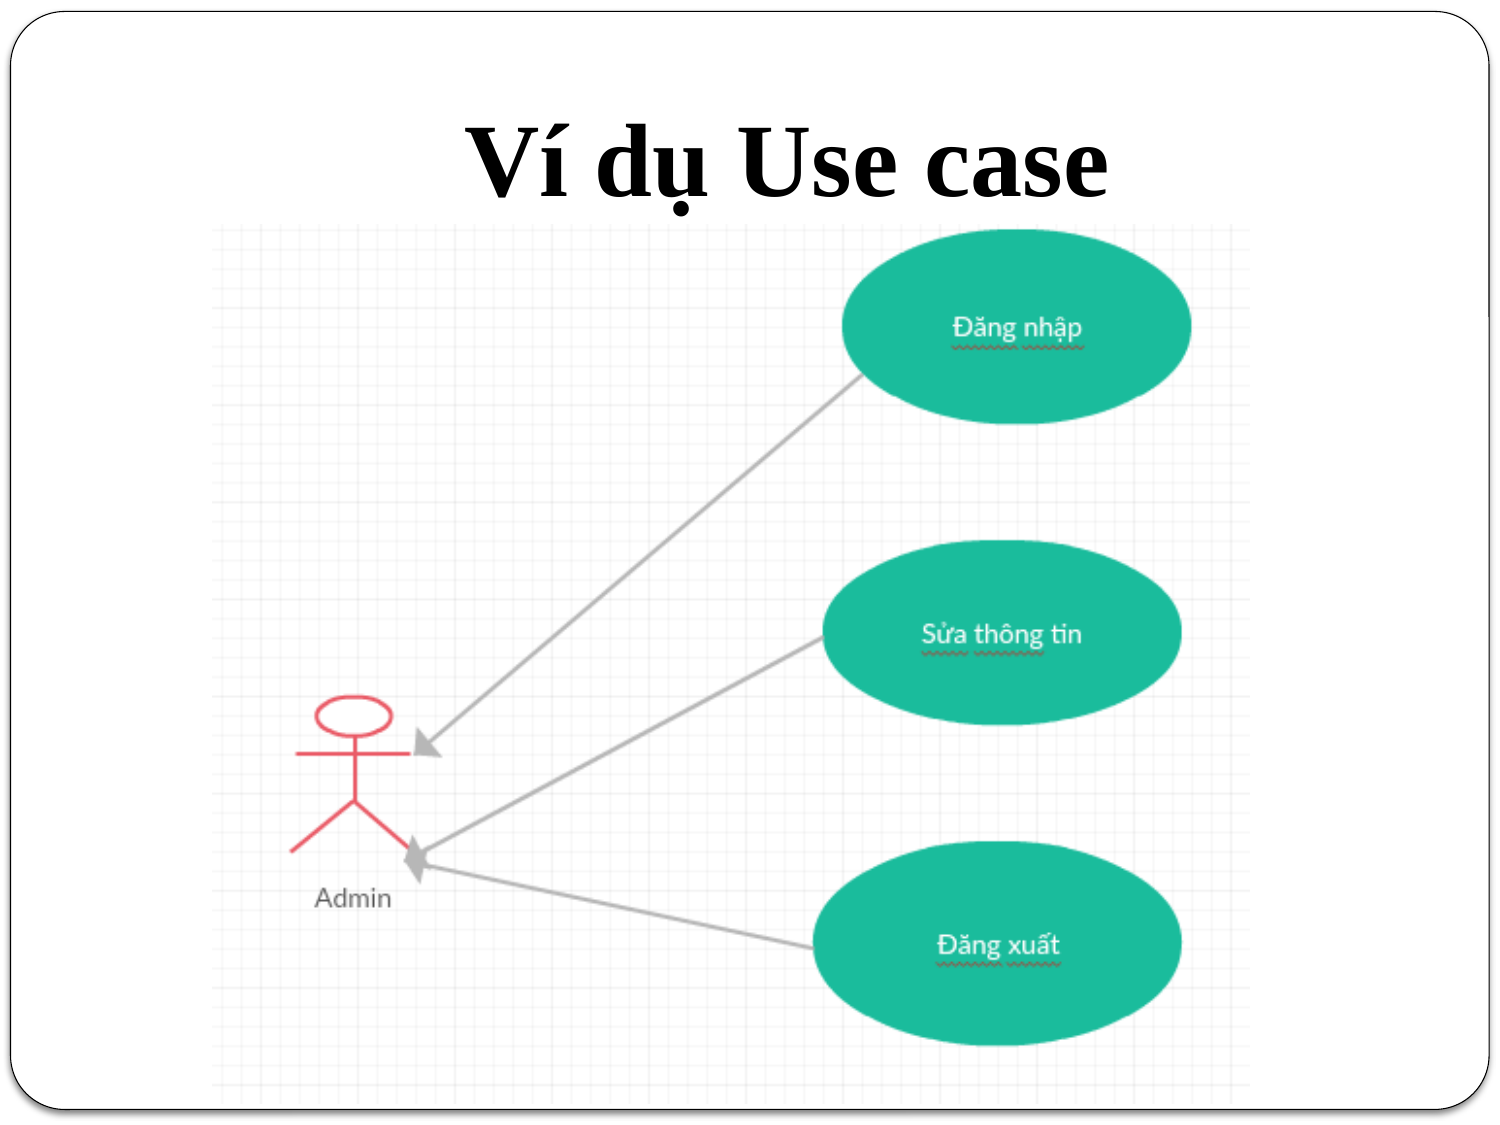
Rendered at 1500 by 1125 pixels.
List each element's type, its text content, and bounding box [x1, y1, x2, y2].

title Ví dụ Use case [150, 45, 1425, 233]
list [212, 224, 1251, 1104]
